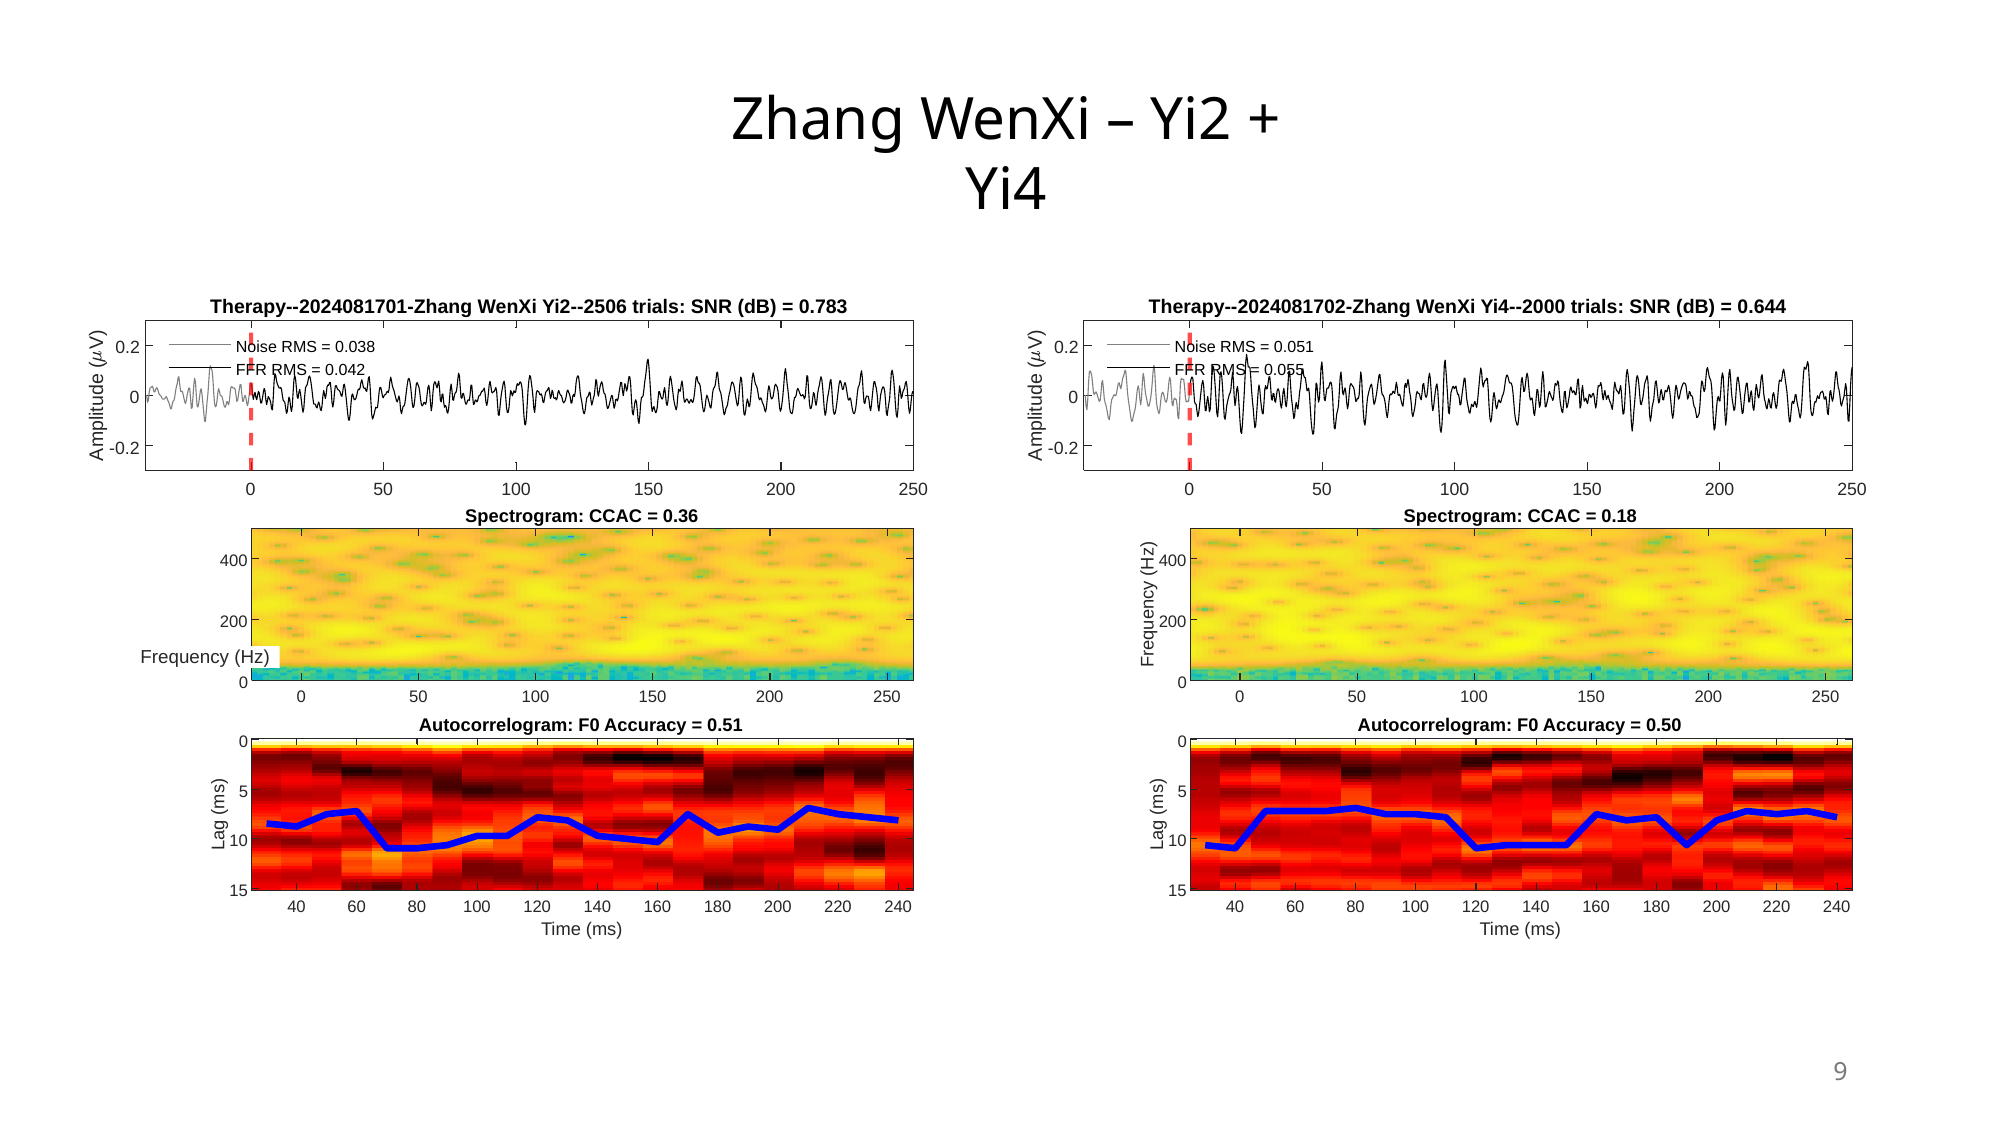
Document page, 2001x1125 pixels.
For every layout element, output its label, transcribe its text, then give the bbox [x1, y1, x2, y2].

slide_number 9 [1412, 1042, 1863, 1103]
picture [16, 266, 1945, 966]
text_box Zhang WenXi – Yi2 + Yi4 [670, 73, 1342, 229]
